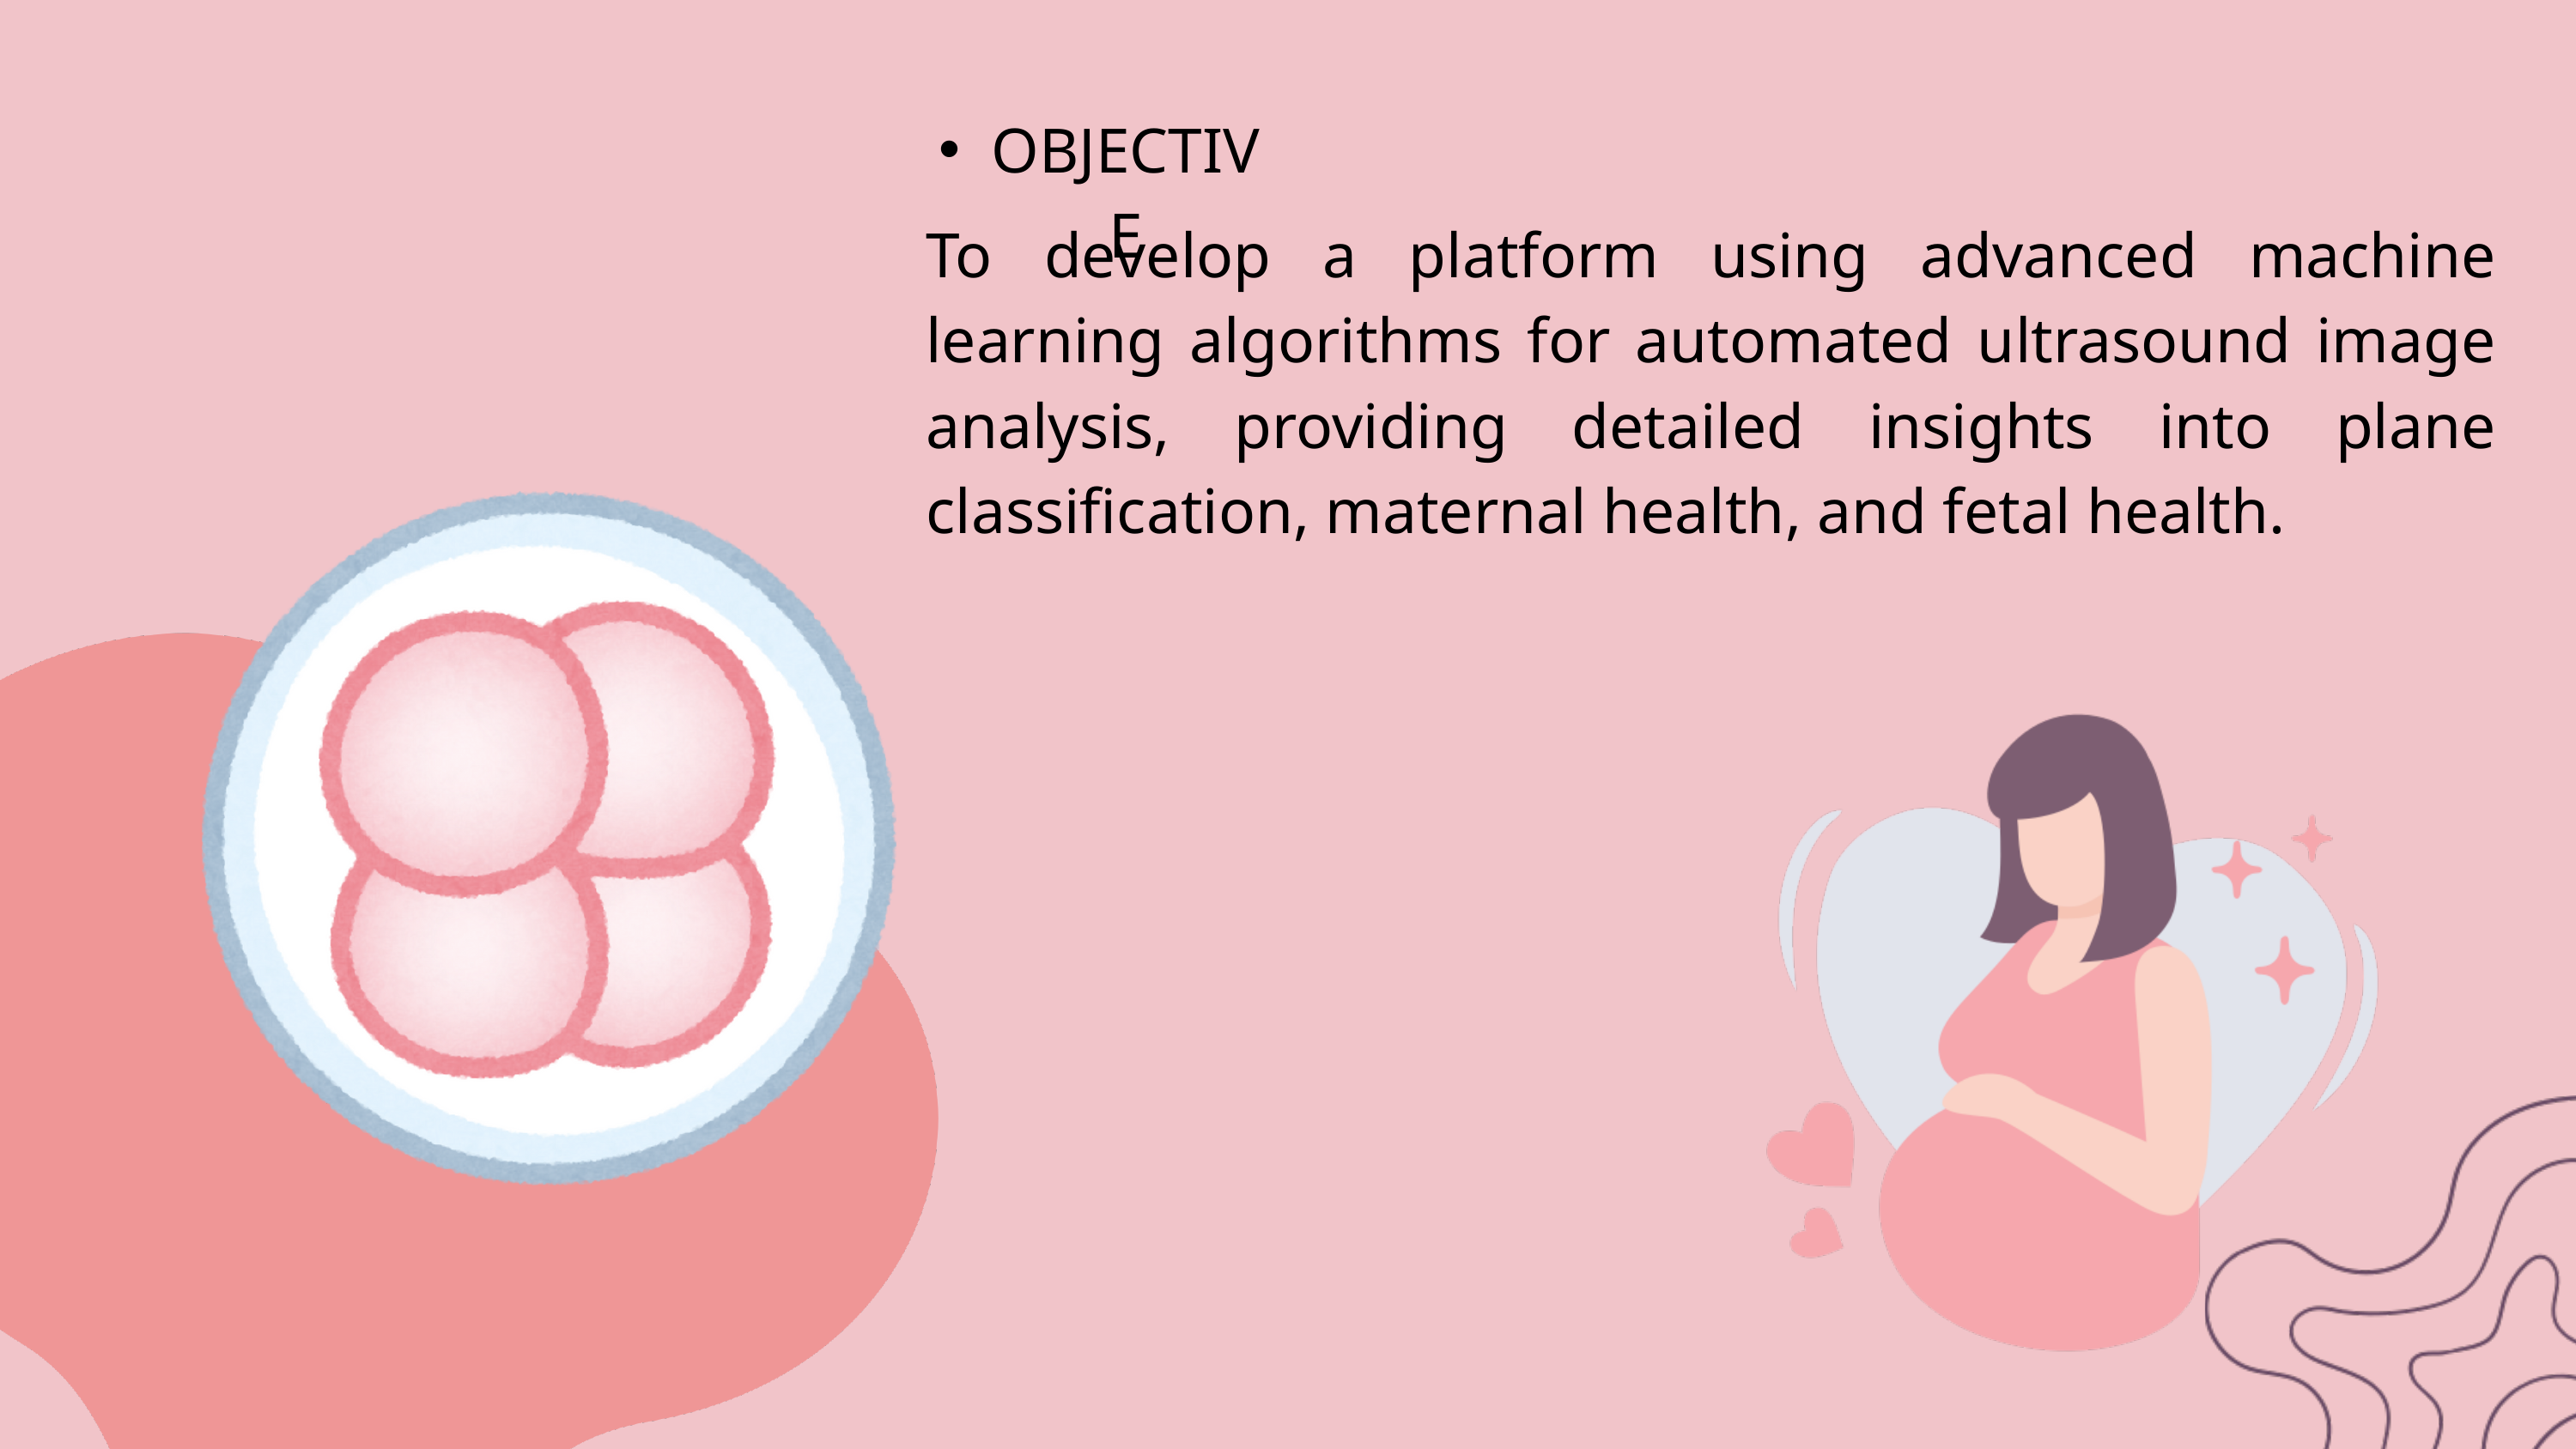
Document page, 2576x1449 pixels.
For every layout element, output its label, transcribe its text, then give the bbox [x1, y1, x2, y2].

text_box To develop a platform using advanced machine learning algorithms for automated ultrasound image analysis, providing detailed insights into plane classification, maternal health, and fetal health. [926, 203, 2497, 632]
text_box [2204, 1095, 2576, 1449]
text_box [201, 491, 897, 1185]
text_box OBJECTIVE [871, 99, 1277, 270]
text_box [0, 543, 947, 1449]
text_box [1765, 707, 2470, 1386]
